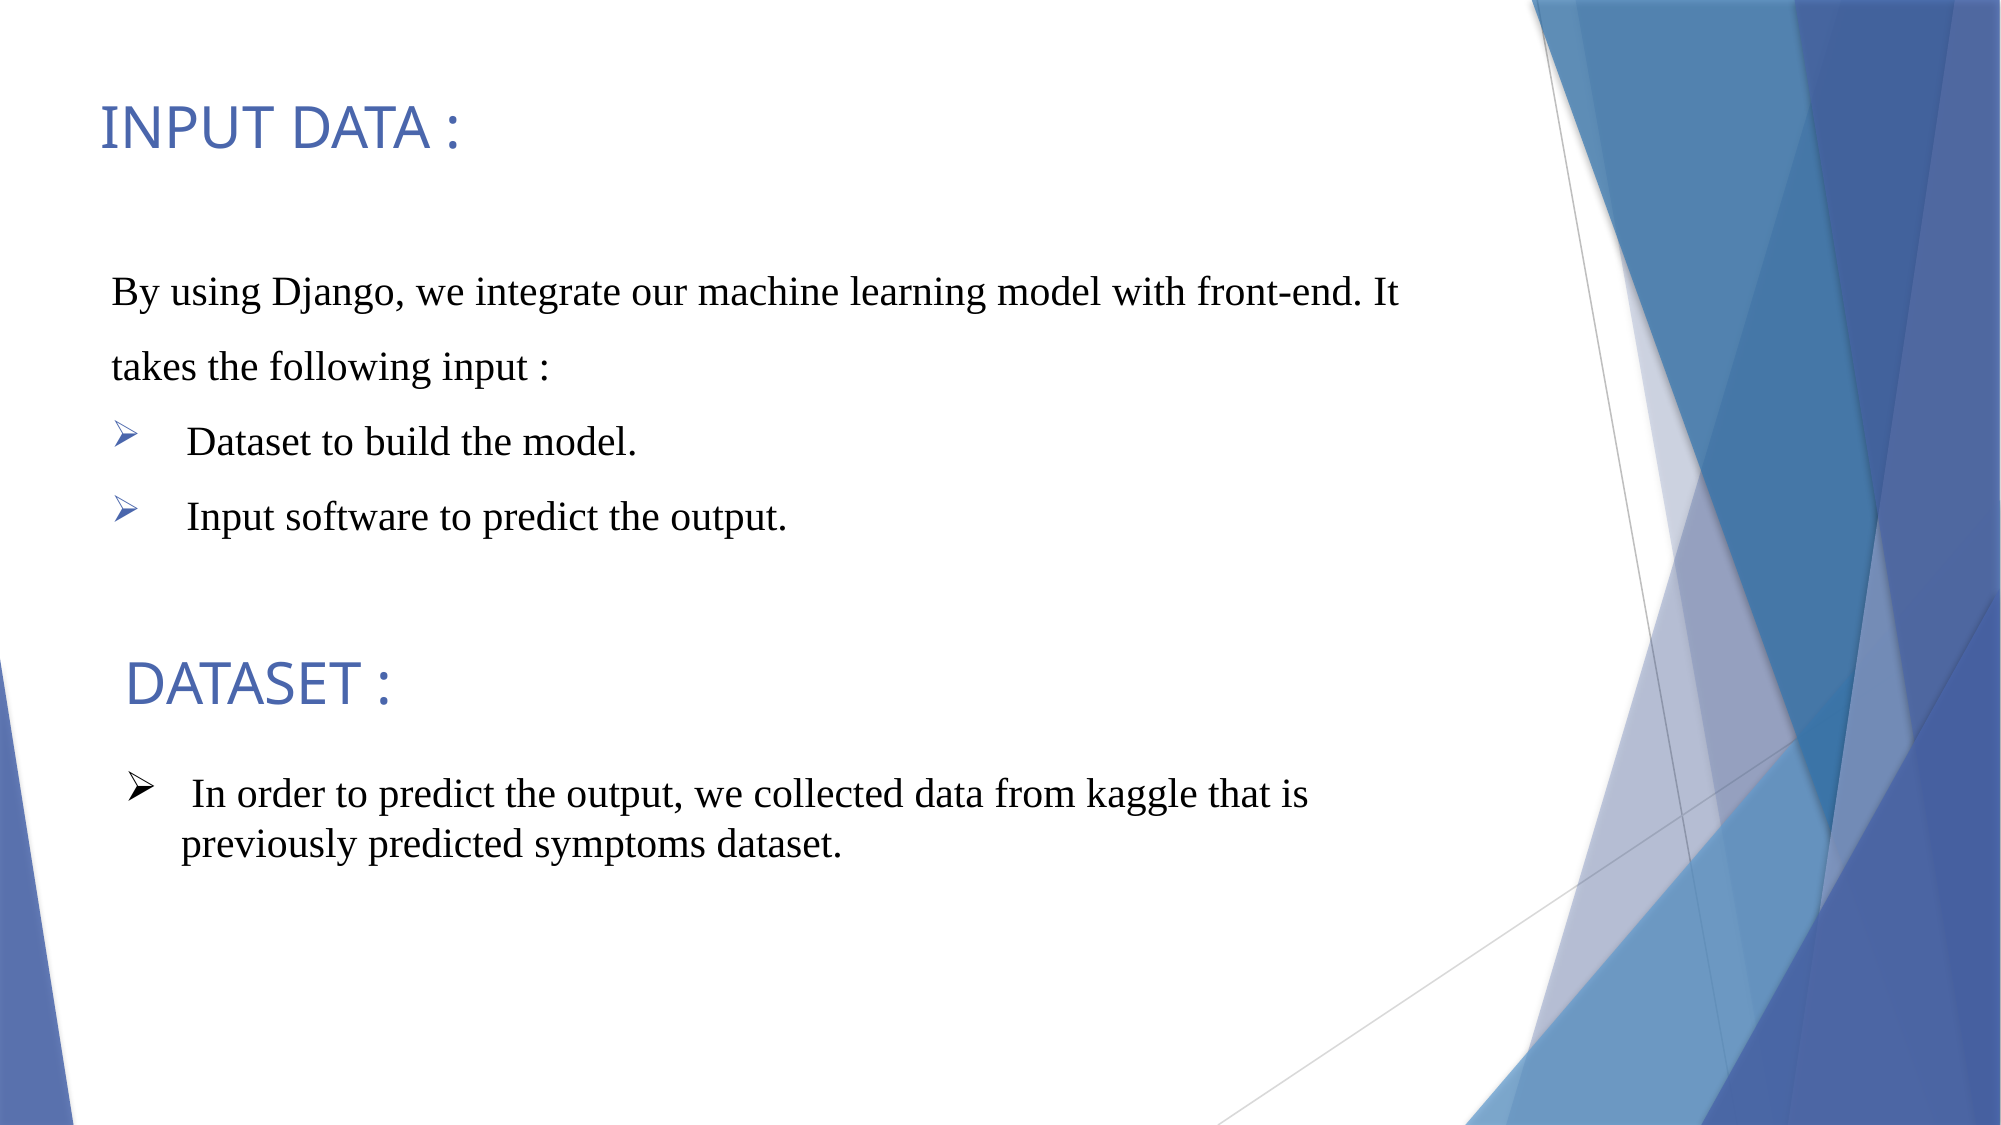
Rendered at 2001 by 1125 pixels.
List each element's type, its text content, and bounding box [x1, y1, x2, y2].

title INPUT DATA : [85, 59, 1497, 169]
text_box DATASET : In order to predict the output, we collected data from kaggle that is previously predicted symptoms dataset. [109, 638, 1429, 942]
text_box By using Django, we integrate our machine learning model with front-end. It takes the following input : Dataset to build the model. Input software to predict the output. [96, 231, 1448, 576]
